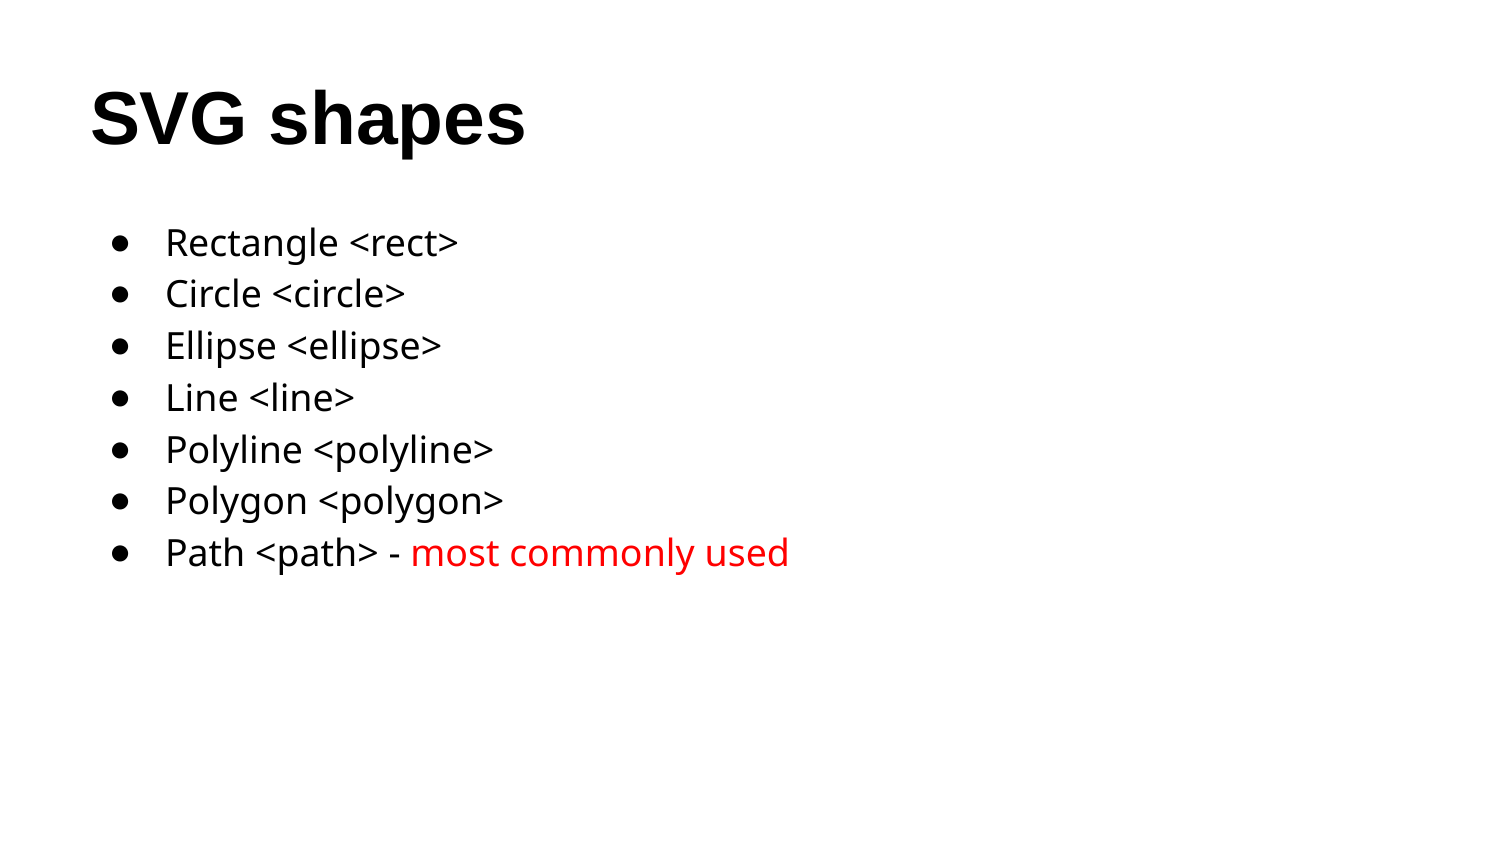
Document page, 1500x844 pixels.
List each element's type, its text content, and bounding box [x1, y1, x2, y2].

list Rectangle <rect> Circle <circle> Ellipse <ellipse> Line <line> Polyline <polyline> Polygon <polygon> Path <path> - most commonly used [75, 196, 1425, 808]
title SVG shapes [75, 33, 1425, 175]
